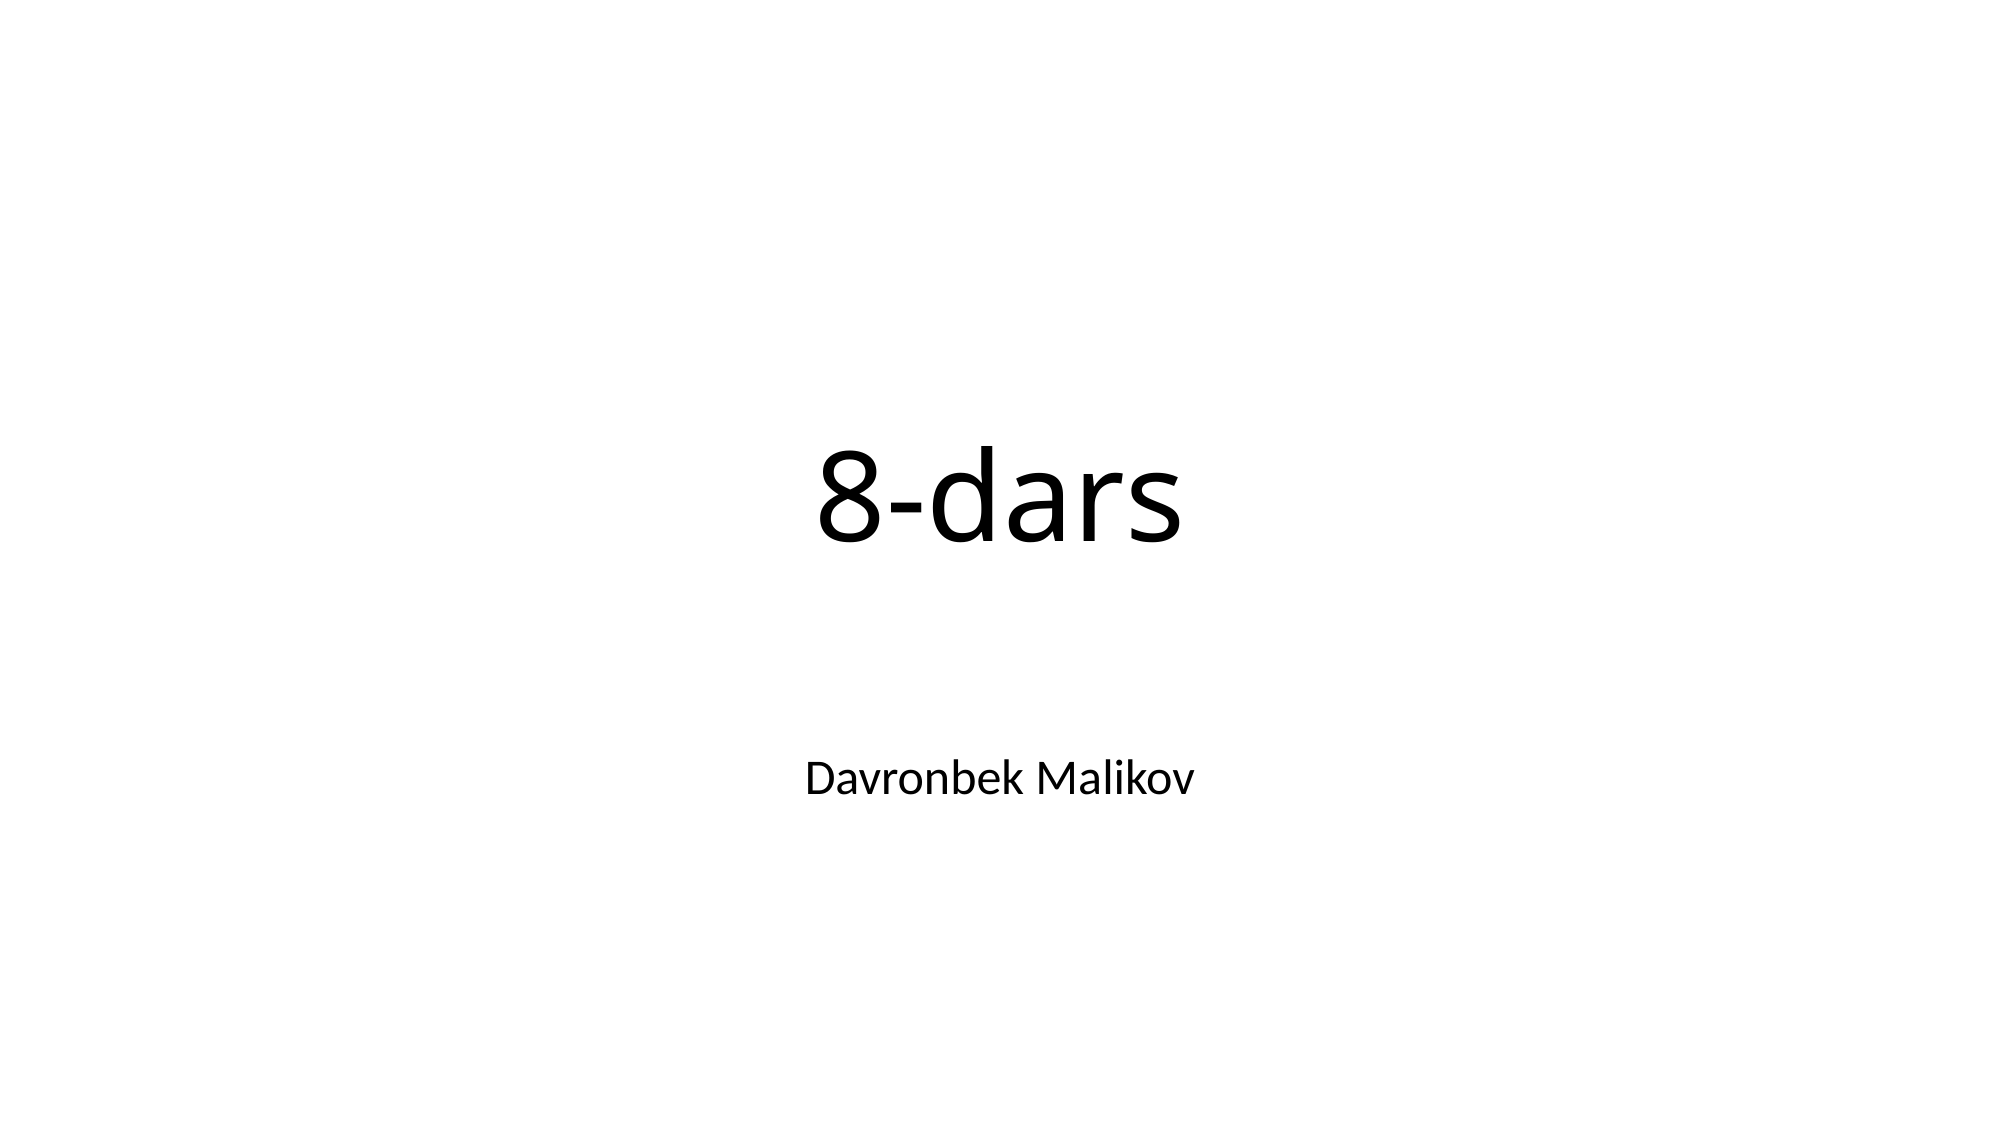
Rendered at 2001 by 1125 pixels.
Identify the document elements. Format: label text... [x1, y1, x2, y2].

title 8-dars [249, 184, 1750, 576]
subtitle Davronbek Malikov [249, 743, 1750, 863]
